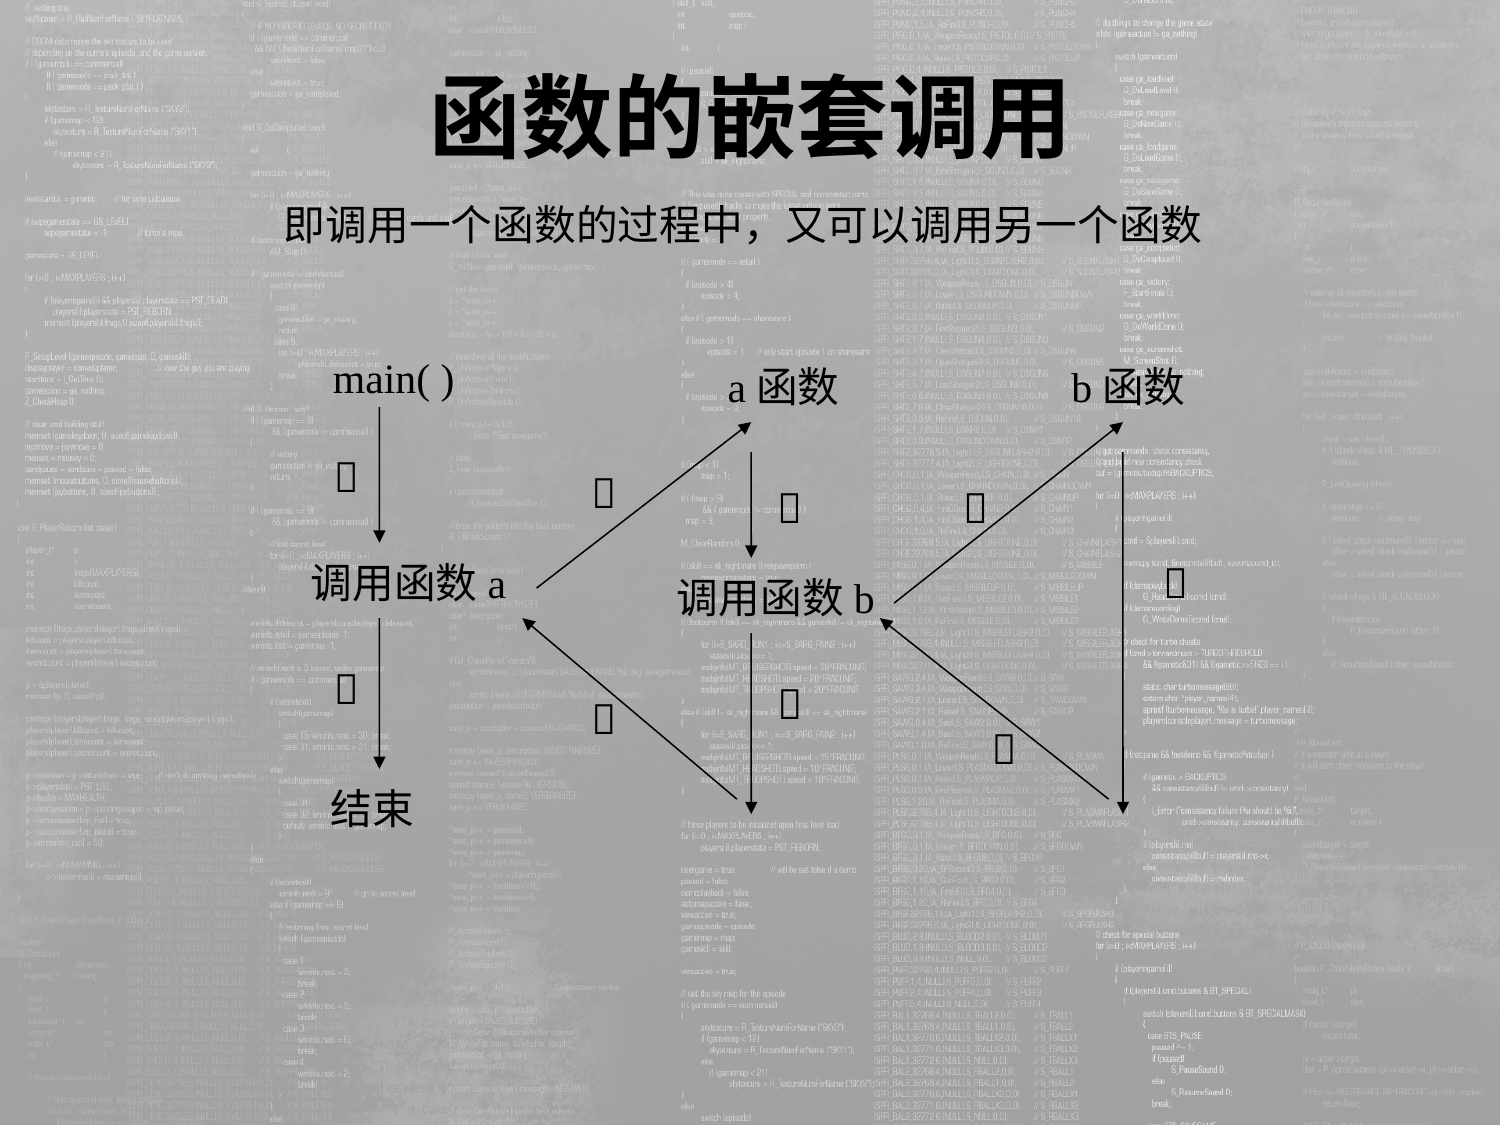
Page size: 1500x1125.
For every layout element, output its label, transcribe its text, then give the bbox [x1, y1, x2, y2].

list 函数的嵌套调用 [285, 65, 1217, 191]
text_box 即调用一个函数的过程中，又可以调用另一个函数 [269, 191, 1310, 257]
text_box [300, 344, 1210, 841]
